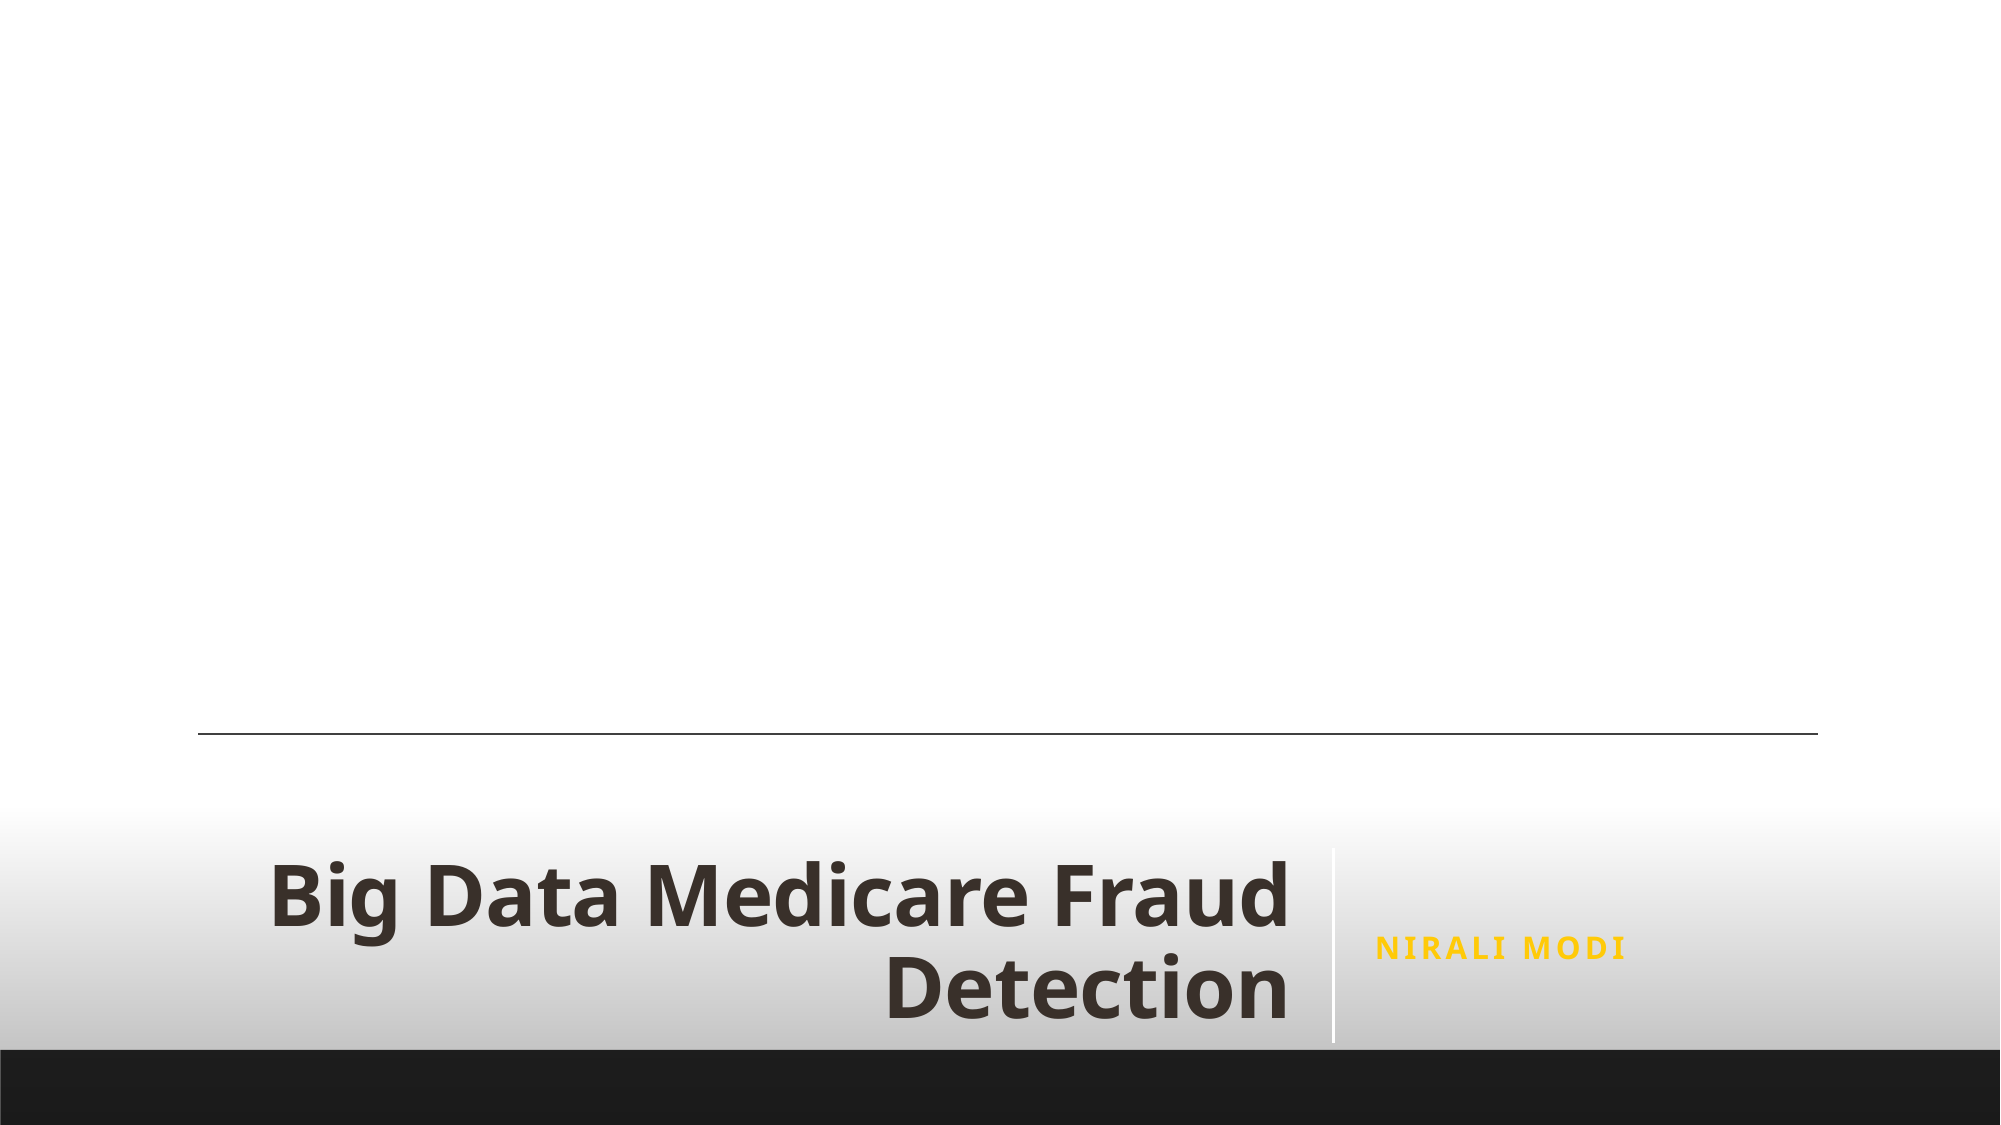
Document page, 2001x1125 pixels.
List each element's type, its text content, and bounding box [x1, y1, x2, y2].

title Big Data Medicare Fraud Detection [135, 840, 1307, 1050]
subtitle NIRALI MODI [1359, 840, 1865, 1050]
text_box [0, 805, 2000, 1125]
